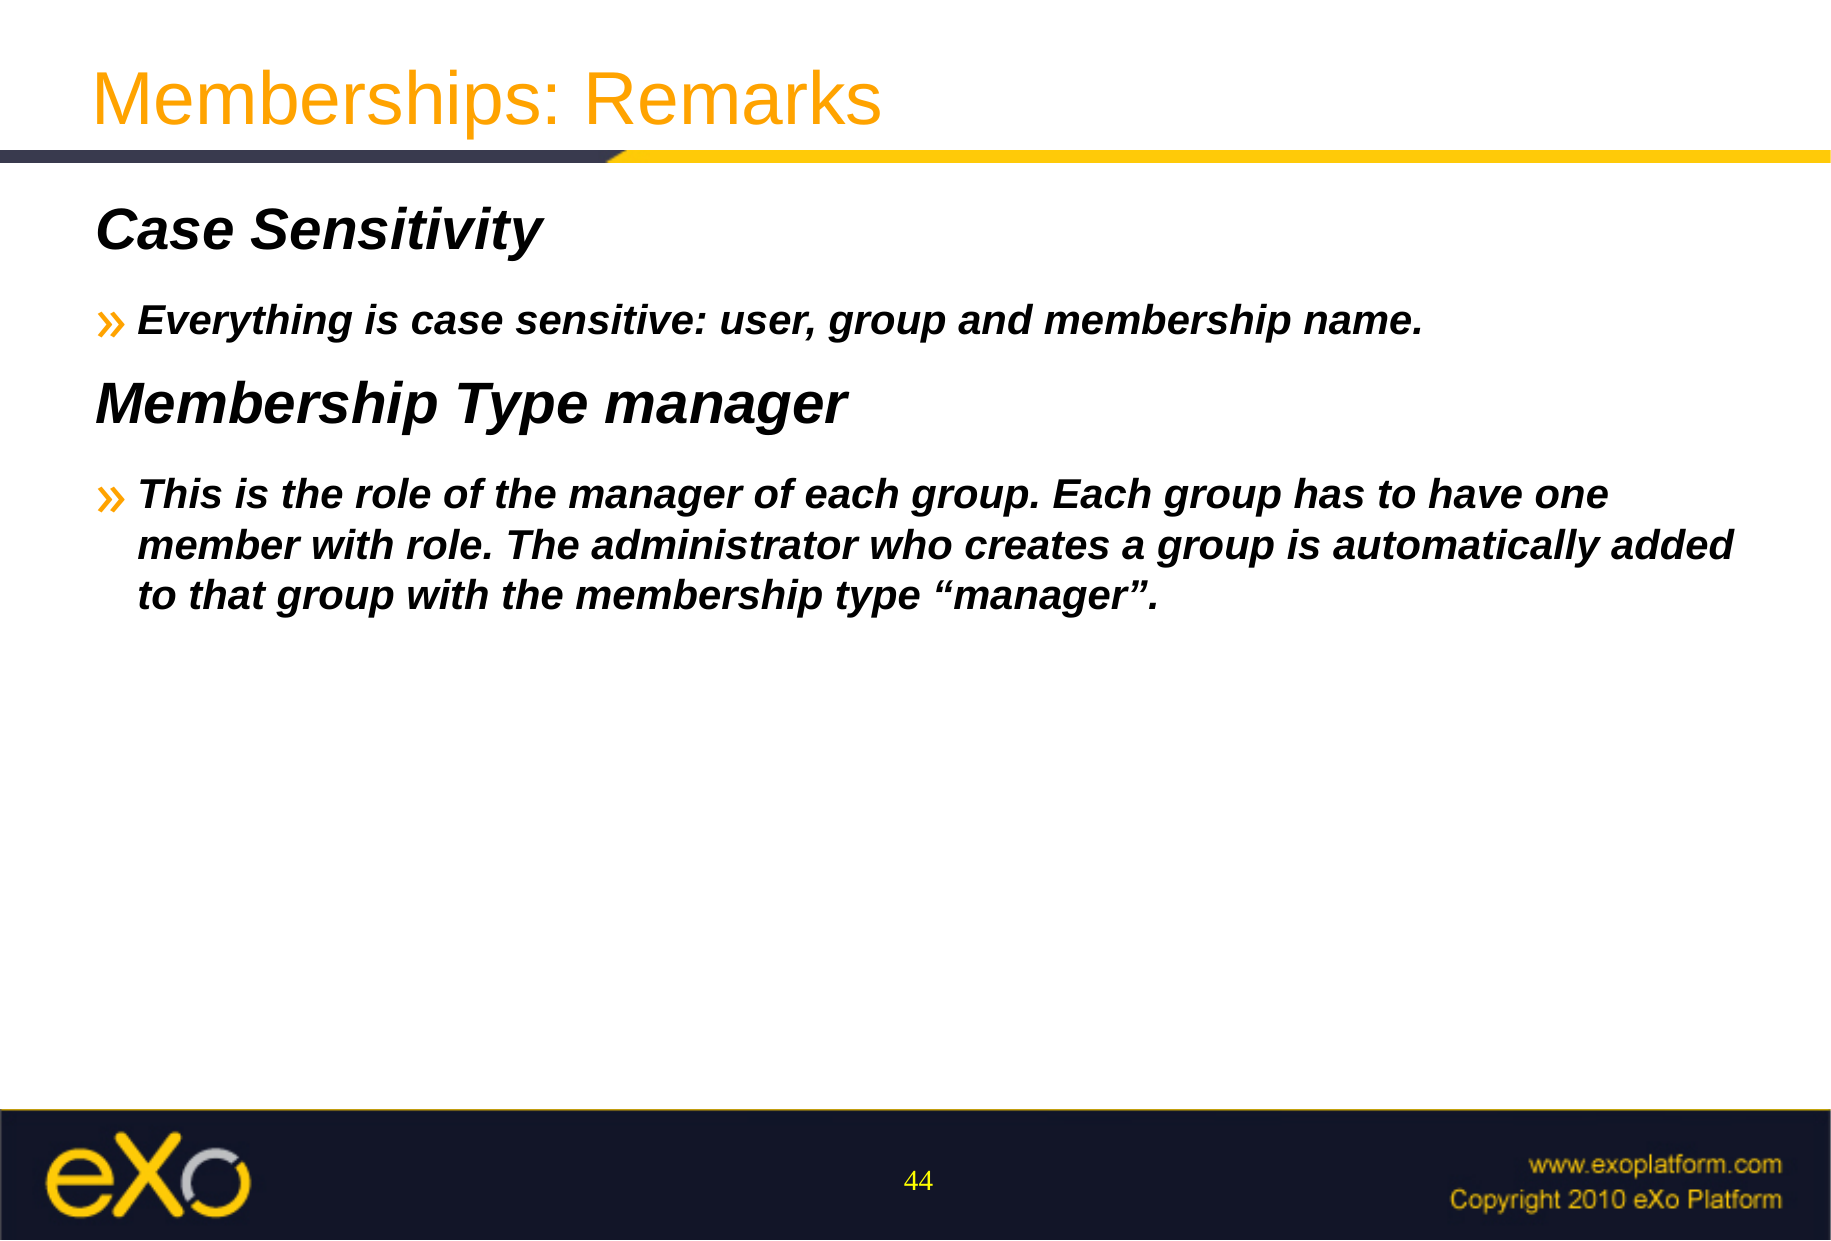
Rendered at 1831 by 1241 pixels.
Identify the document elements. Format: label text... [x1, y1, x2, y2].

picture [0, 150, 1831, 163]
text_box Case Sensitivity Everything is case sensitive: user, group and membership name. Membership Type manager This is the role of the manager of each group. Each group has to have one member with role. The administrator who creates a group is automatically added to that group with the membership type “manager”. [94, 198, 1743, 1036]
picture [0, 1109, 1831, 1240]
text_box Memberships: Remarks [91, 49, 1739, 151]
